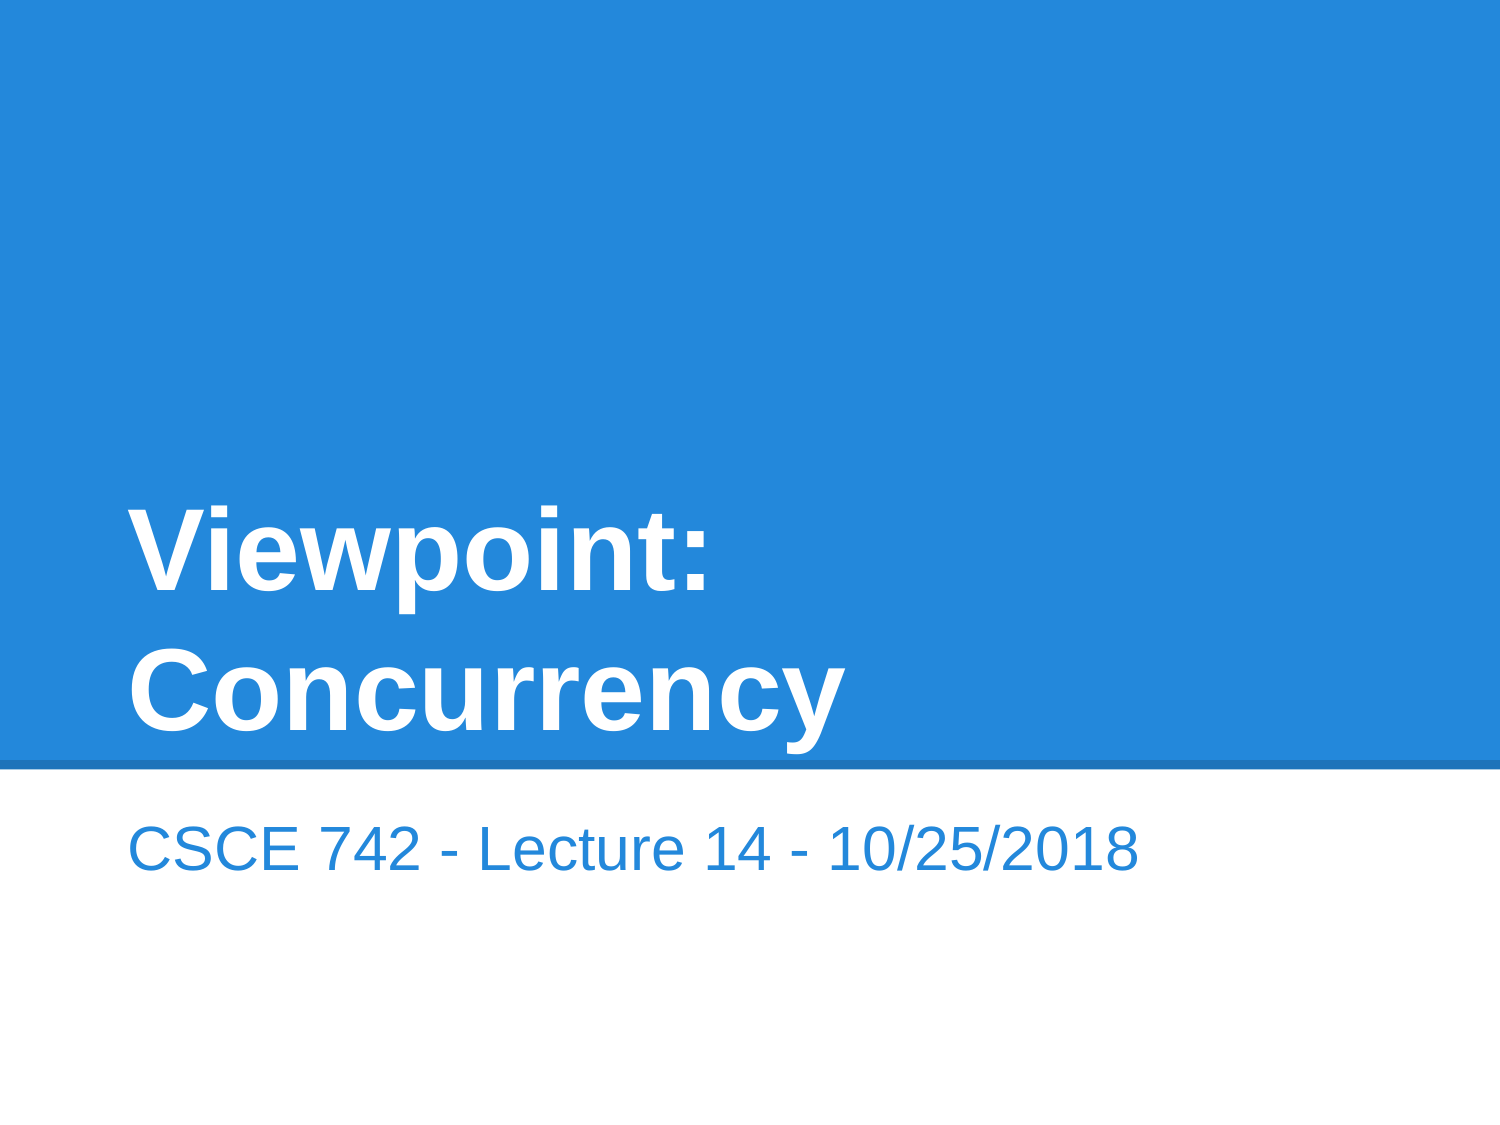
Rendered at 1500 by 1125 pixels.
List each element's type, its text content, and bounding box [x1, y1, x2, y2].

subtitle CSCE 742 - Lecture 14 - 10/25/2018 [112, 793, 1388, 963]
title Viewpoint: Concurrency [112, 408, 1388, 770]
